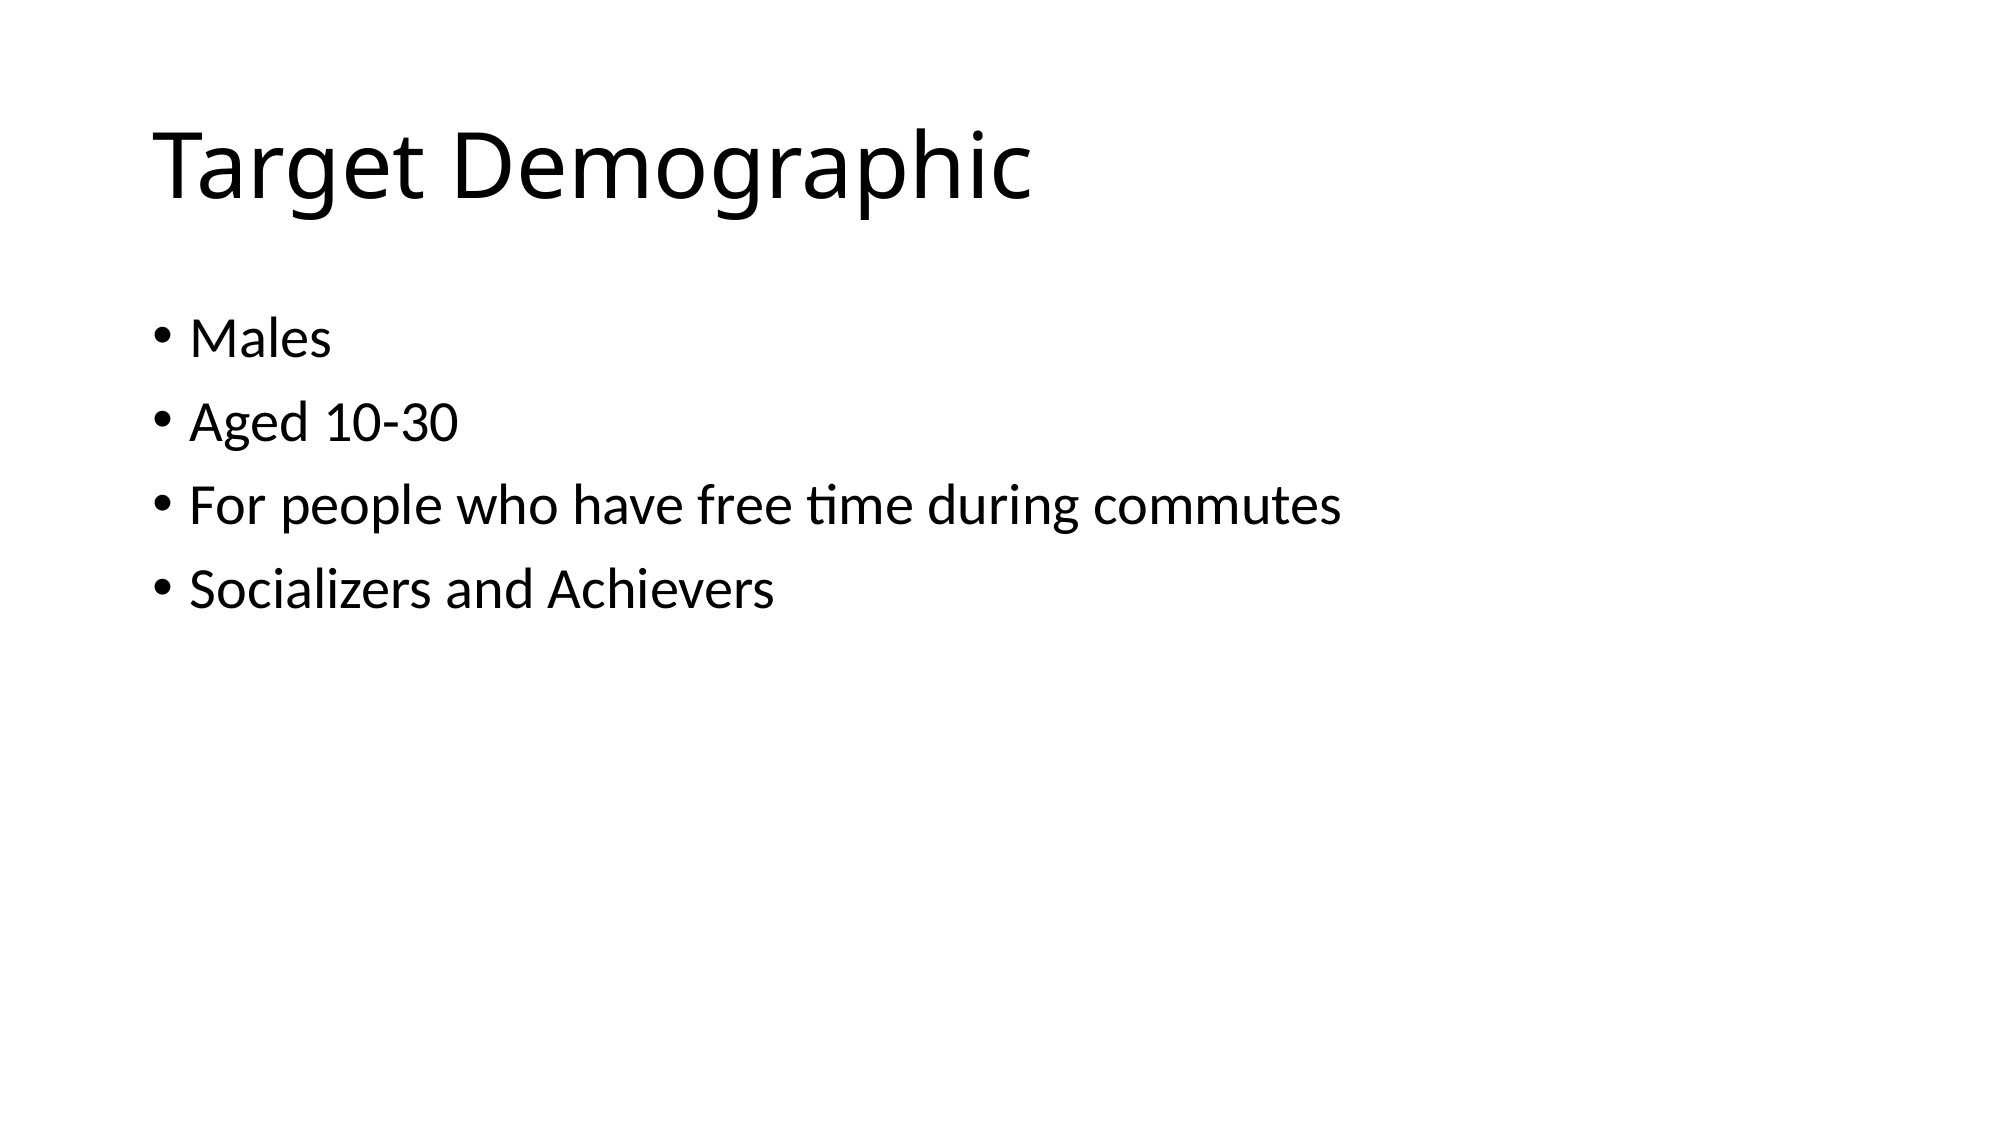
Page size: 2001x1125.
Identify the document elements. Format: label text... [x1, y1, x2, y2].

list Males Aged 10-30 For people who have free time during commutes Socializers and Achievers [137, 299, 1863, 1014]
title Target Demographic [137, 59, 1863, 278]
